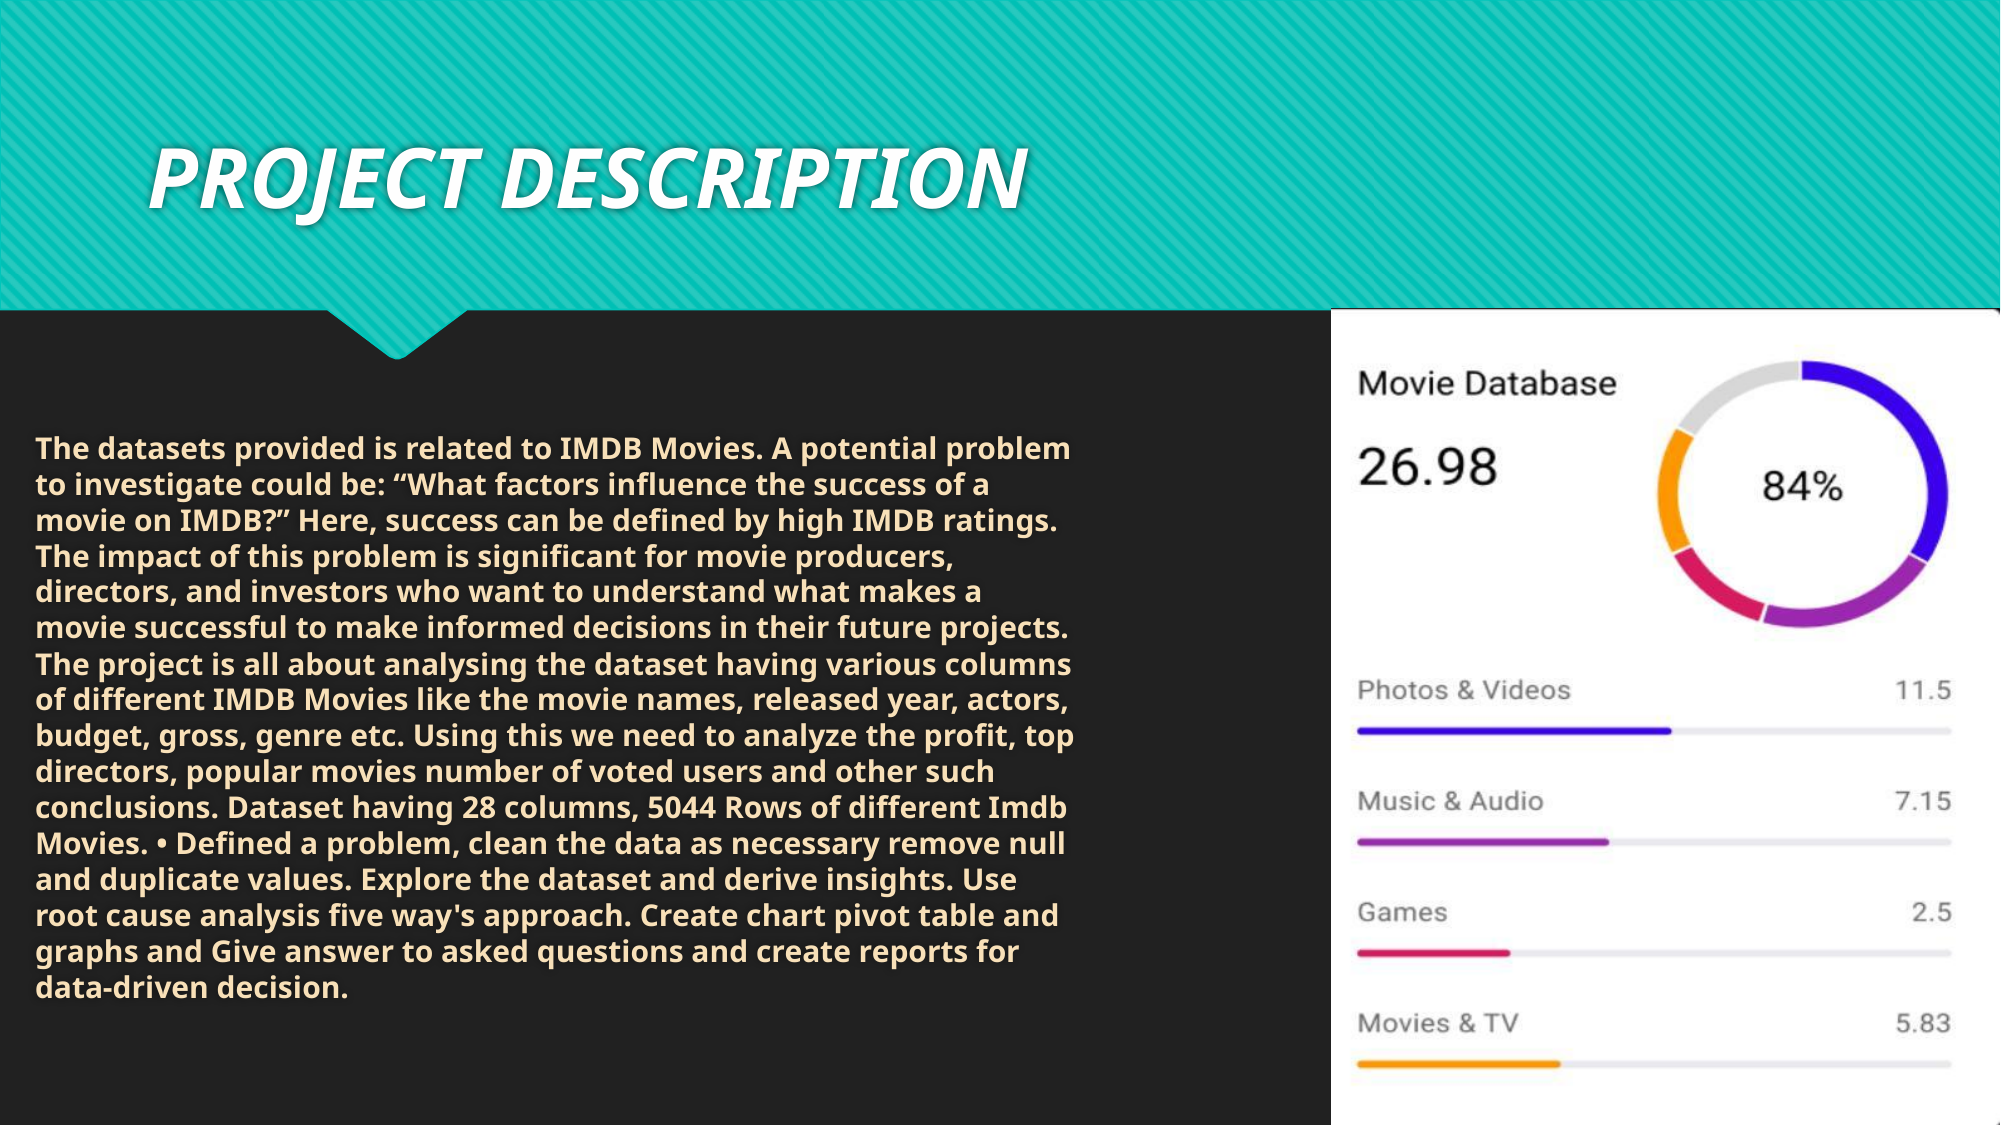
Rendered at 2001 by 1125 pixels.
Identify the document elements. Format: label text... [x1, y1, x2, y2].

title PROJECT DESCRIPTION [132, 73, 1868, 233]
list The datasets provided is related to IMDB Movies. A potential problem to investigate could be: “What factors influence the success of a movie on IMDB?” Here, success can be defined by high IMDB ratings. The impact of this problem is significant for movie producers, directors, and investors who want to understand what makes a movie successful to make informed decisions in their future projects. The project is all about analysing the dataset having various columns of different IMDB Movies like the movie names, released year, actors, budget, gross, genre etc. Using this we need to analyze the profit, top directors, popular movies number of voted users and other such conclusions. Dataset having 28 columns, 5044 Rows of different Imdb Movies. • Defined a problem, clean the data as necessary remove null and duplicate values. Explore the dataset and derive insights. Use root cause analysis five way's approach. Create chart pivot table and graphs and Give answer to asked questions and create reports for data-driven decision. [20, 418, 1093, 1016]
picture [1, 1, 2000, 1125]
